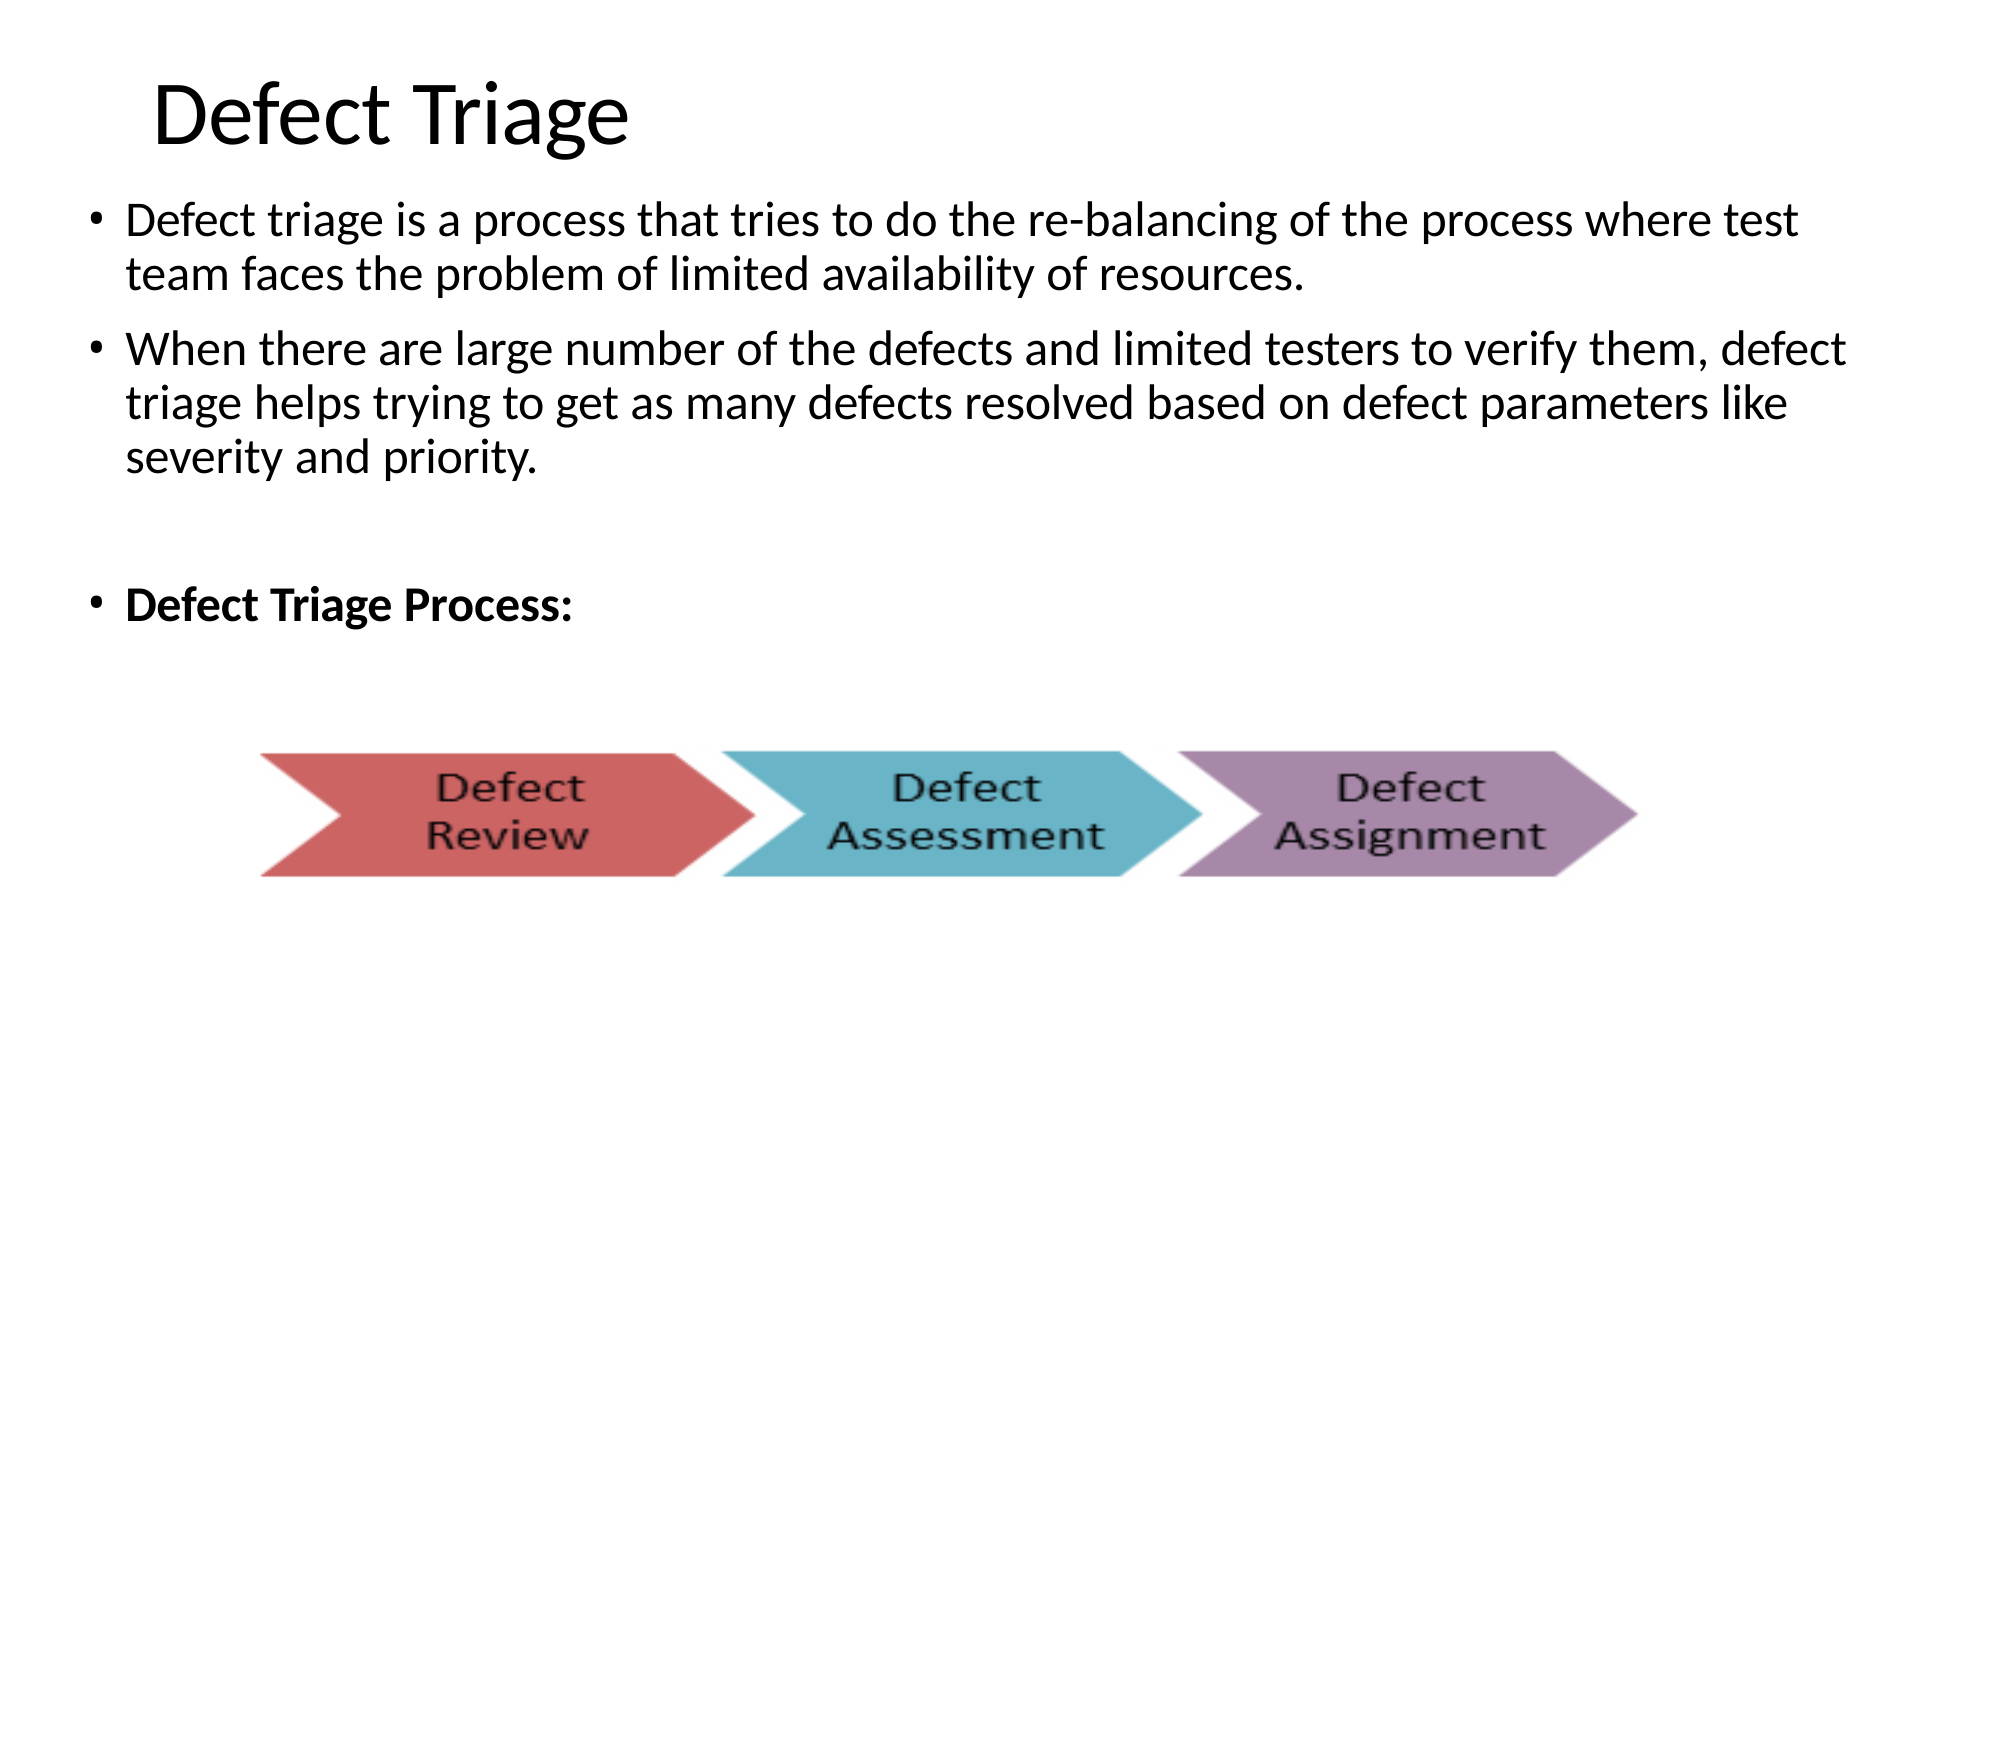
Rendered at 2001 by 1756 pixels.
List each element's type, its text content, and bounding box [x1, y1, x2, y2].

text_box Defect triage is a process that tries to do the re-balancing of the process where test team faces the problem of limited availability of resources. When there are large number of the defects and limited testers to verify them, defect triage helps trying to get as many defects resolved based on defect parameters like severity and priority. Defect Triage Process: [85, 183, 1861, 631]
title Defect Triage [150, 50, 642, 183]
picture [259, 745, 1650, 885]
